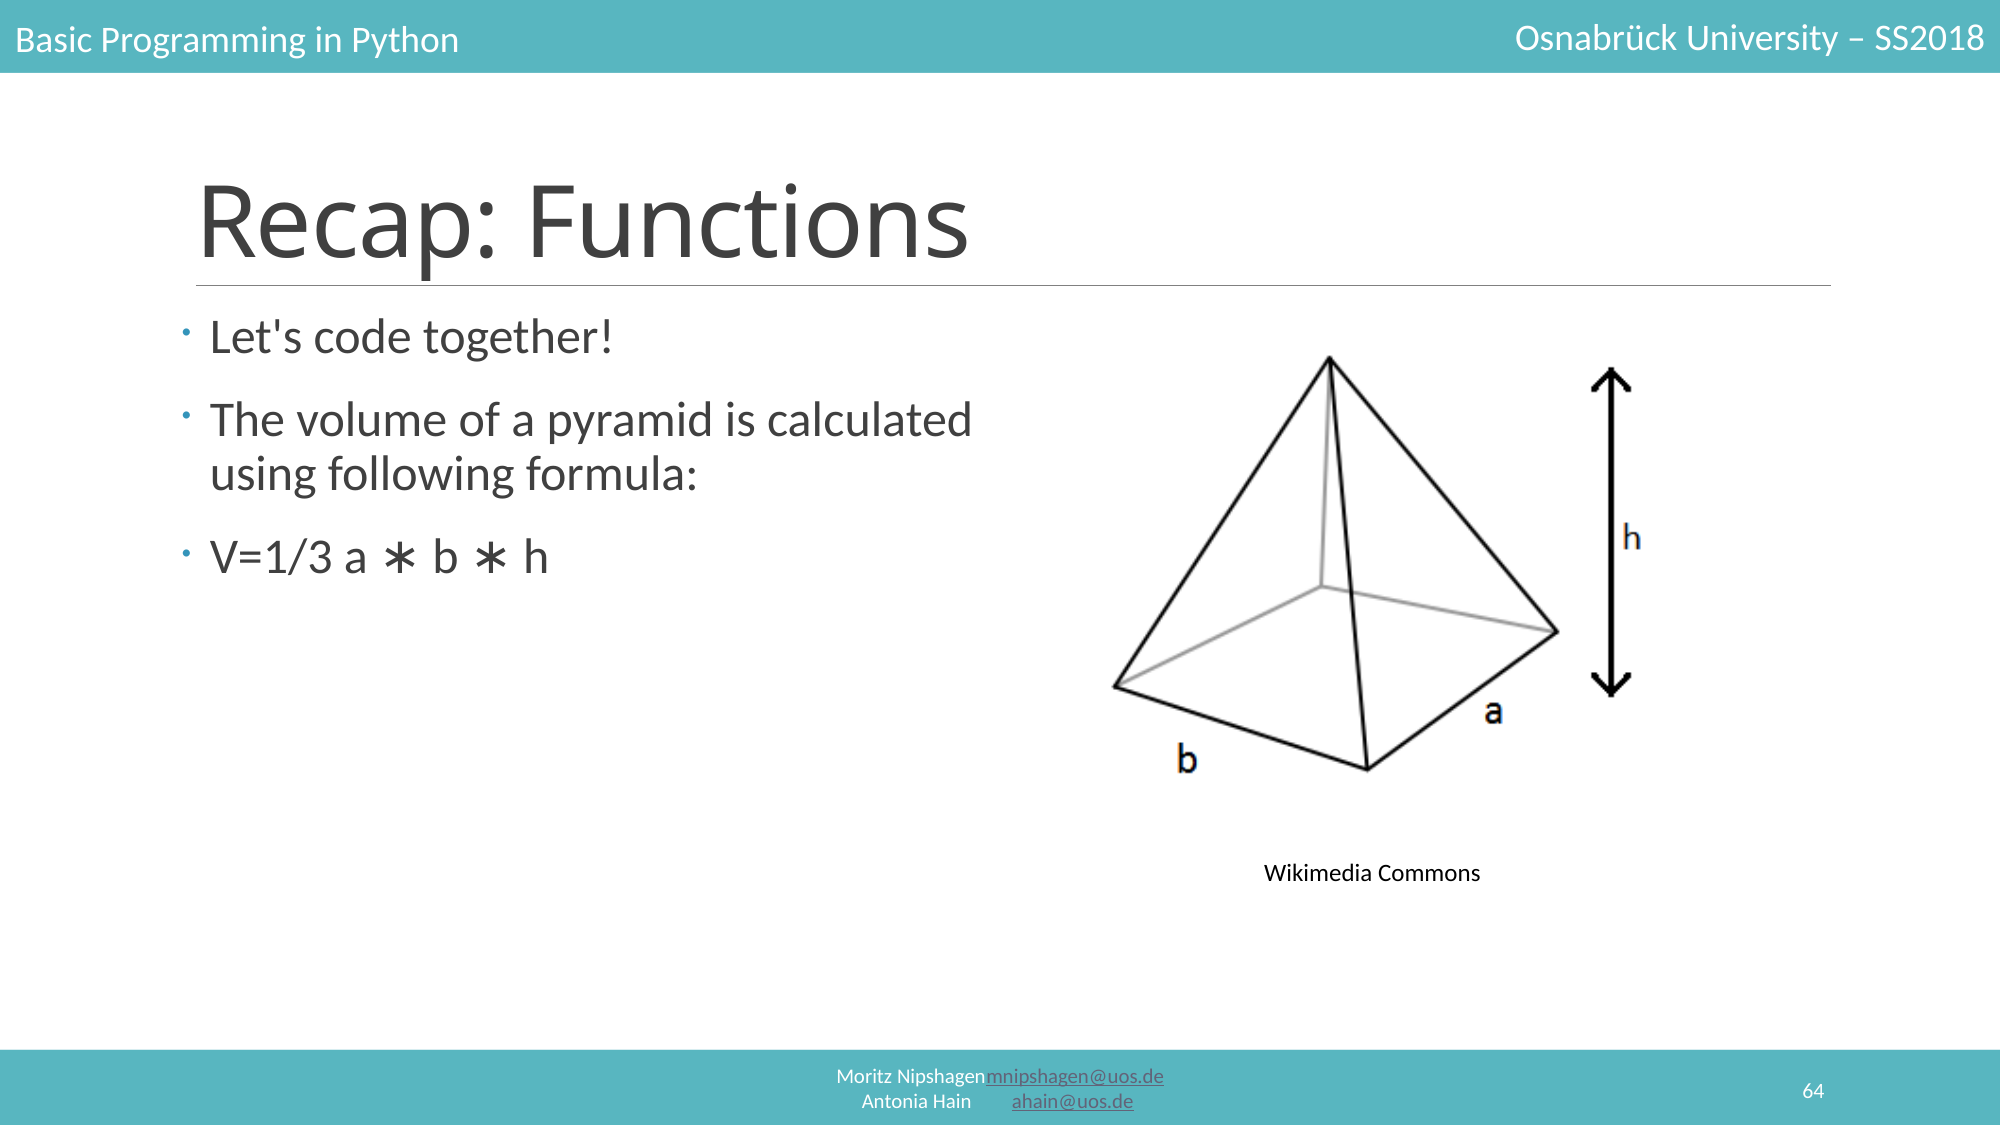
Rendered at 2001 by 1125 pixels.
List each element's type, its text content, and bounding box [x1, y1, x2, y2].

list Let's code together! The volume of a pyramid is calculated using following formula: V=1/3 a ∗ b ∗ h [180, 302, 1830, 963]
slide_number 64 [1624, 1059, 1840, 1120]
title Recap: Functions [180, 162, 1830, 285]
text_box Wikimedia Commons [1147, 861, 1598, 895]
picture [1092, 326, 1691, 853]
